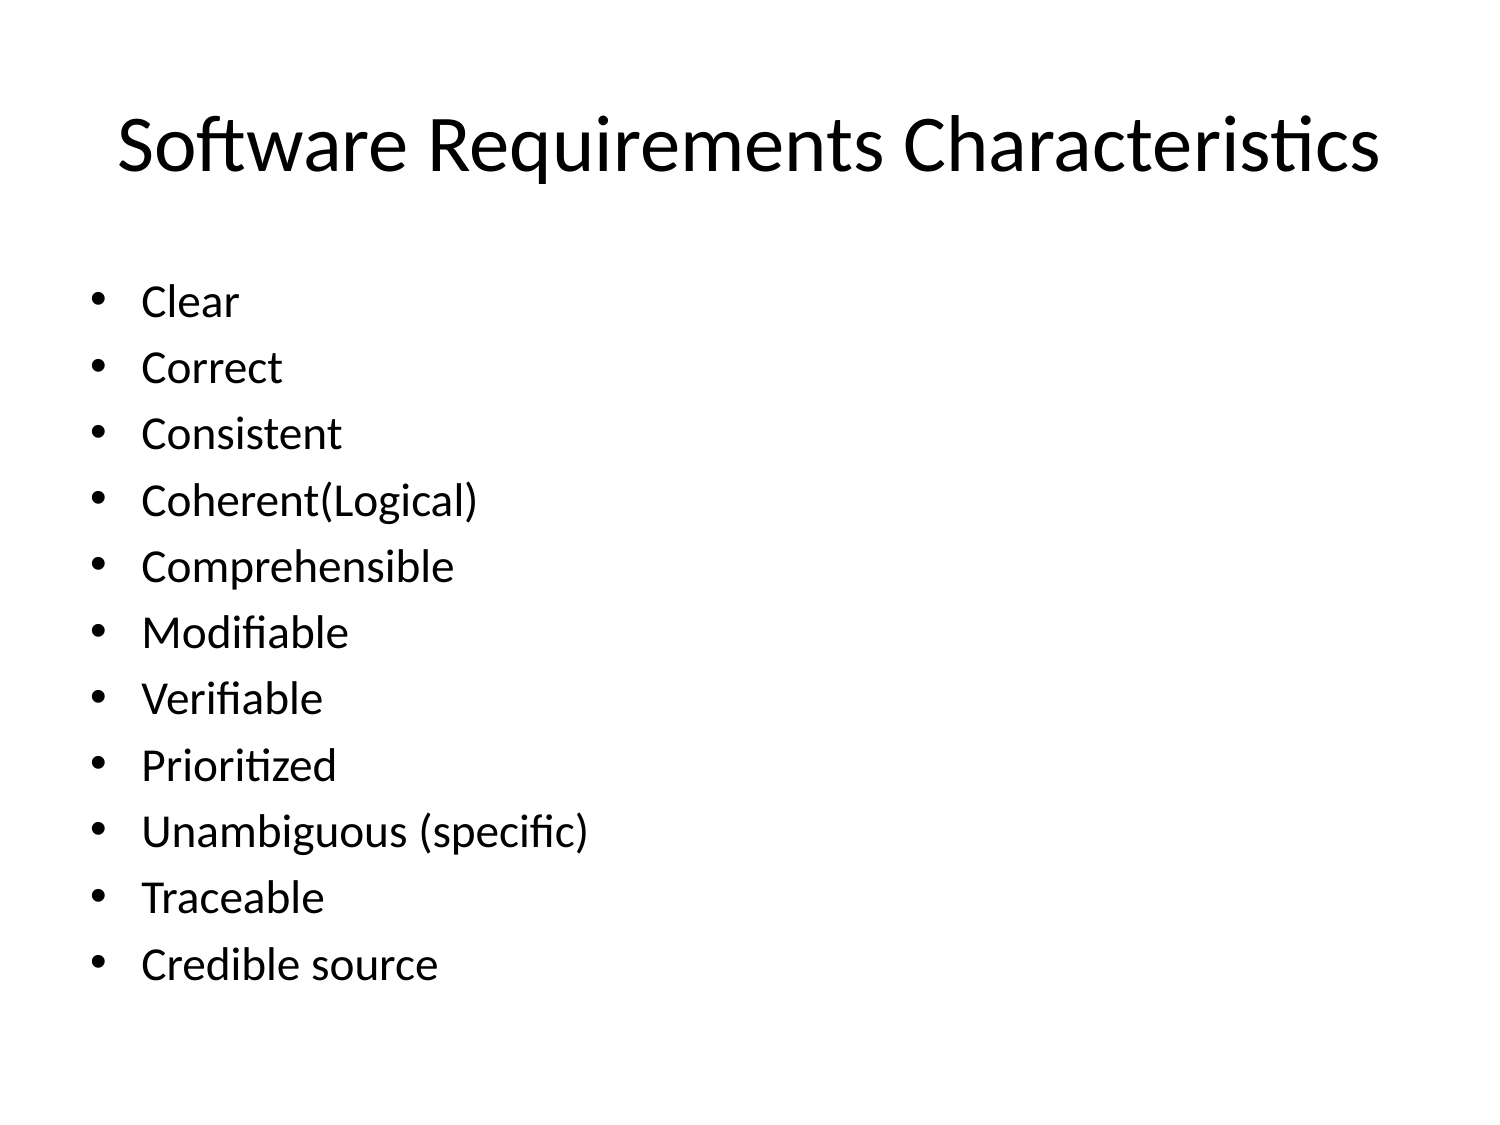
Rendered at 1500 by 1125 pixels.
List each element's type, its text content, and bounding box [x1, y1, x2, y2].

list Clear Correct Consistent Coherent(Logical) Comprehensible Modifiable Verifiable Prioritized Unambiguous (specific) Traceable Credible source [75, 262, 1425, 1005]
title Software Requirements Characteristics [75, 45, 1425, 233]
